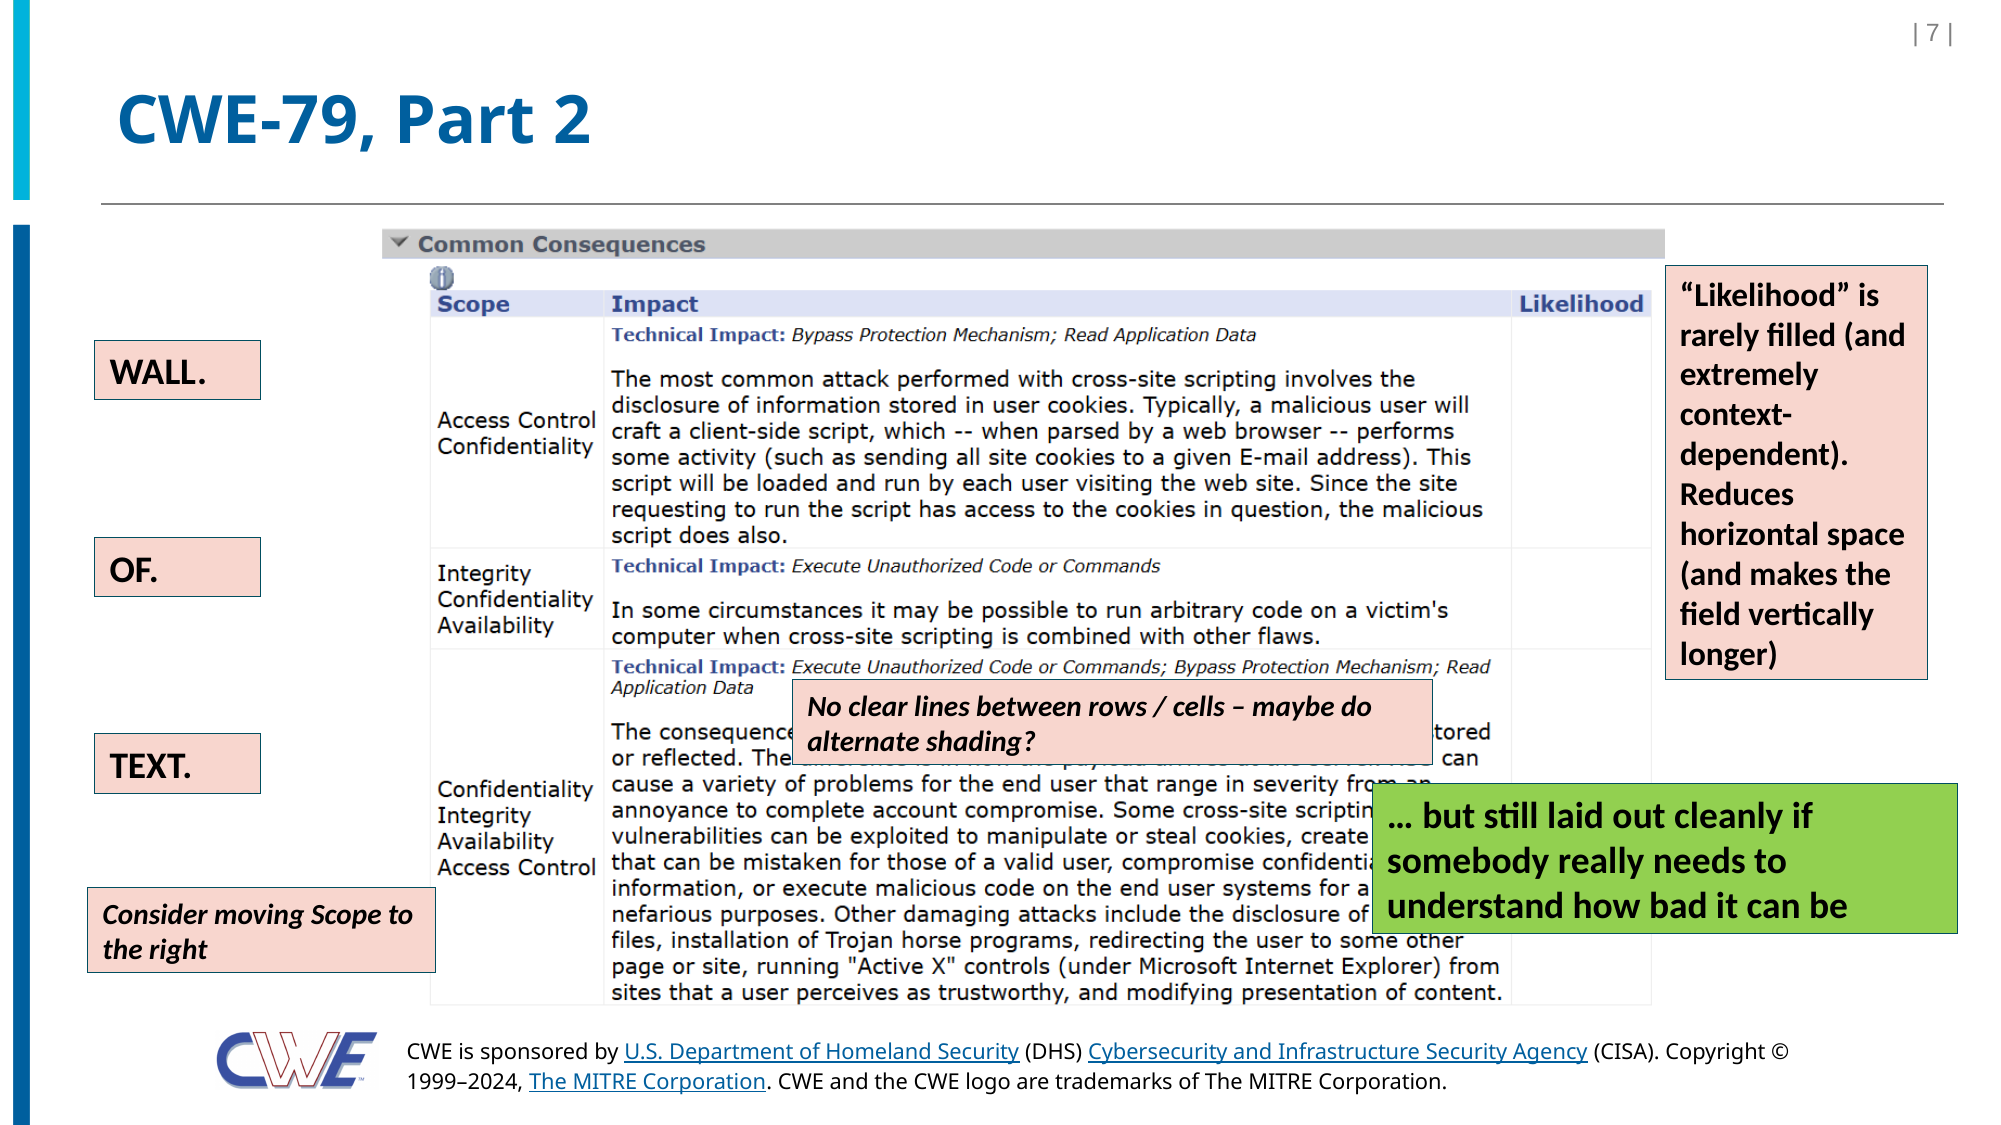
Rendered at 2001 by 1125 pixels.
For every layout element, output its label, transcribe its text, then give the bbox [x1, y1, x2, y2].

slide_number | 7 | [1685, 9, 1976, 51]
text_box “Likelihood” is rarely filled (and extremely context-dependent). Reduces horizontal space (and makes the field vertically longer) [1665, 265, 1928, 680]
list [380, 224, 1665, 1012]
text_box WALL. [94, 340, 261, 400]
title CWE-79, Part 2 [101, 60, 1945, 184]
text_box … but still laid out cleanly if somebody really needs to understand how bad it can be [1665, 783, 1958, 934]
picture [215, 1030, 379, 1090]
text_box Consider moving Scope to the right [87, 887, 380, 973]
text_box TEXT. [94, 733, 261, 794]
text_box OF. [94, 537, 261, 597]
